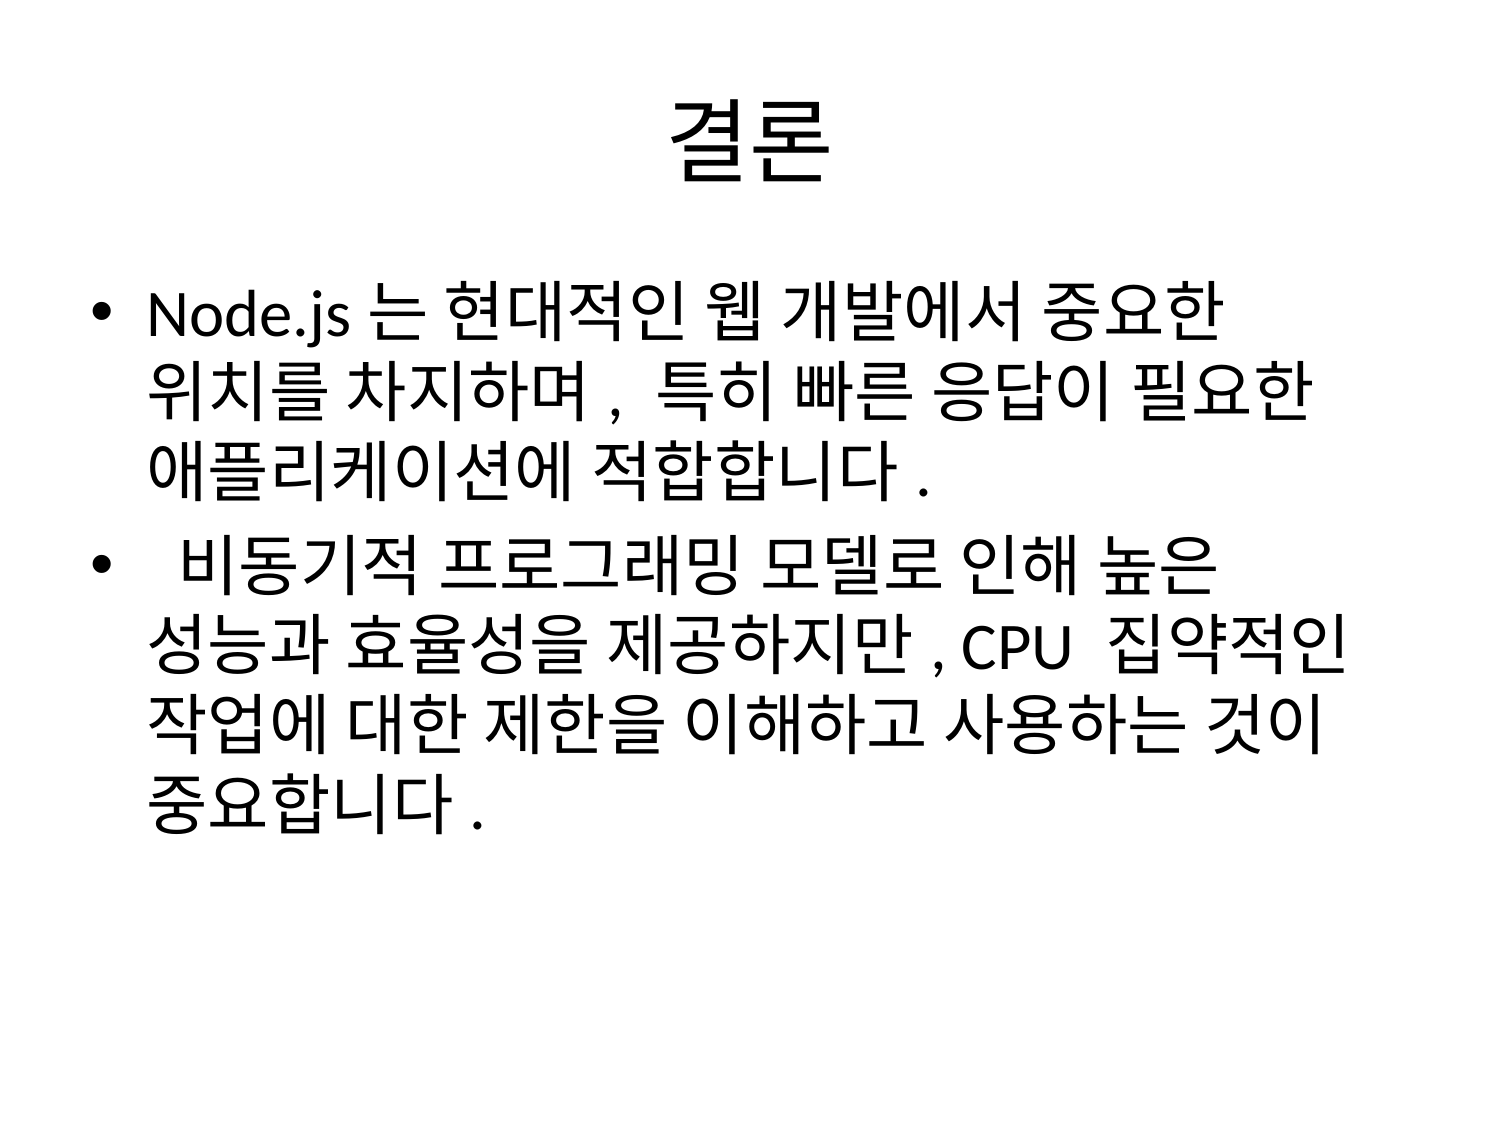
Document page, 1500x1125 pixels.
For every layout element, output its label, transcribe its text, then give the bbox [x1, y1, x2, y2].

title 결론 [75, 45, 1425, 233]
list Node.js는 현대적인 웹 개발에서 중요한 위치를 차지하며, 특히 빠른 응답이 필요한 애플리케이션에 적합합니다. 비동기적 프로그래밍 모델로 인해 높은 성능과 효율성을 제공하지만, CPU 집약적인 작업에 대한 제한을 이해하고 사용하는 것이 중요합니다. [75, 262, 1425, 1005]
